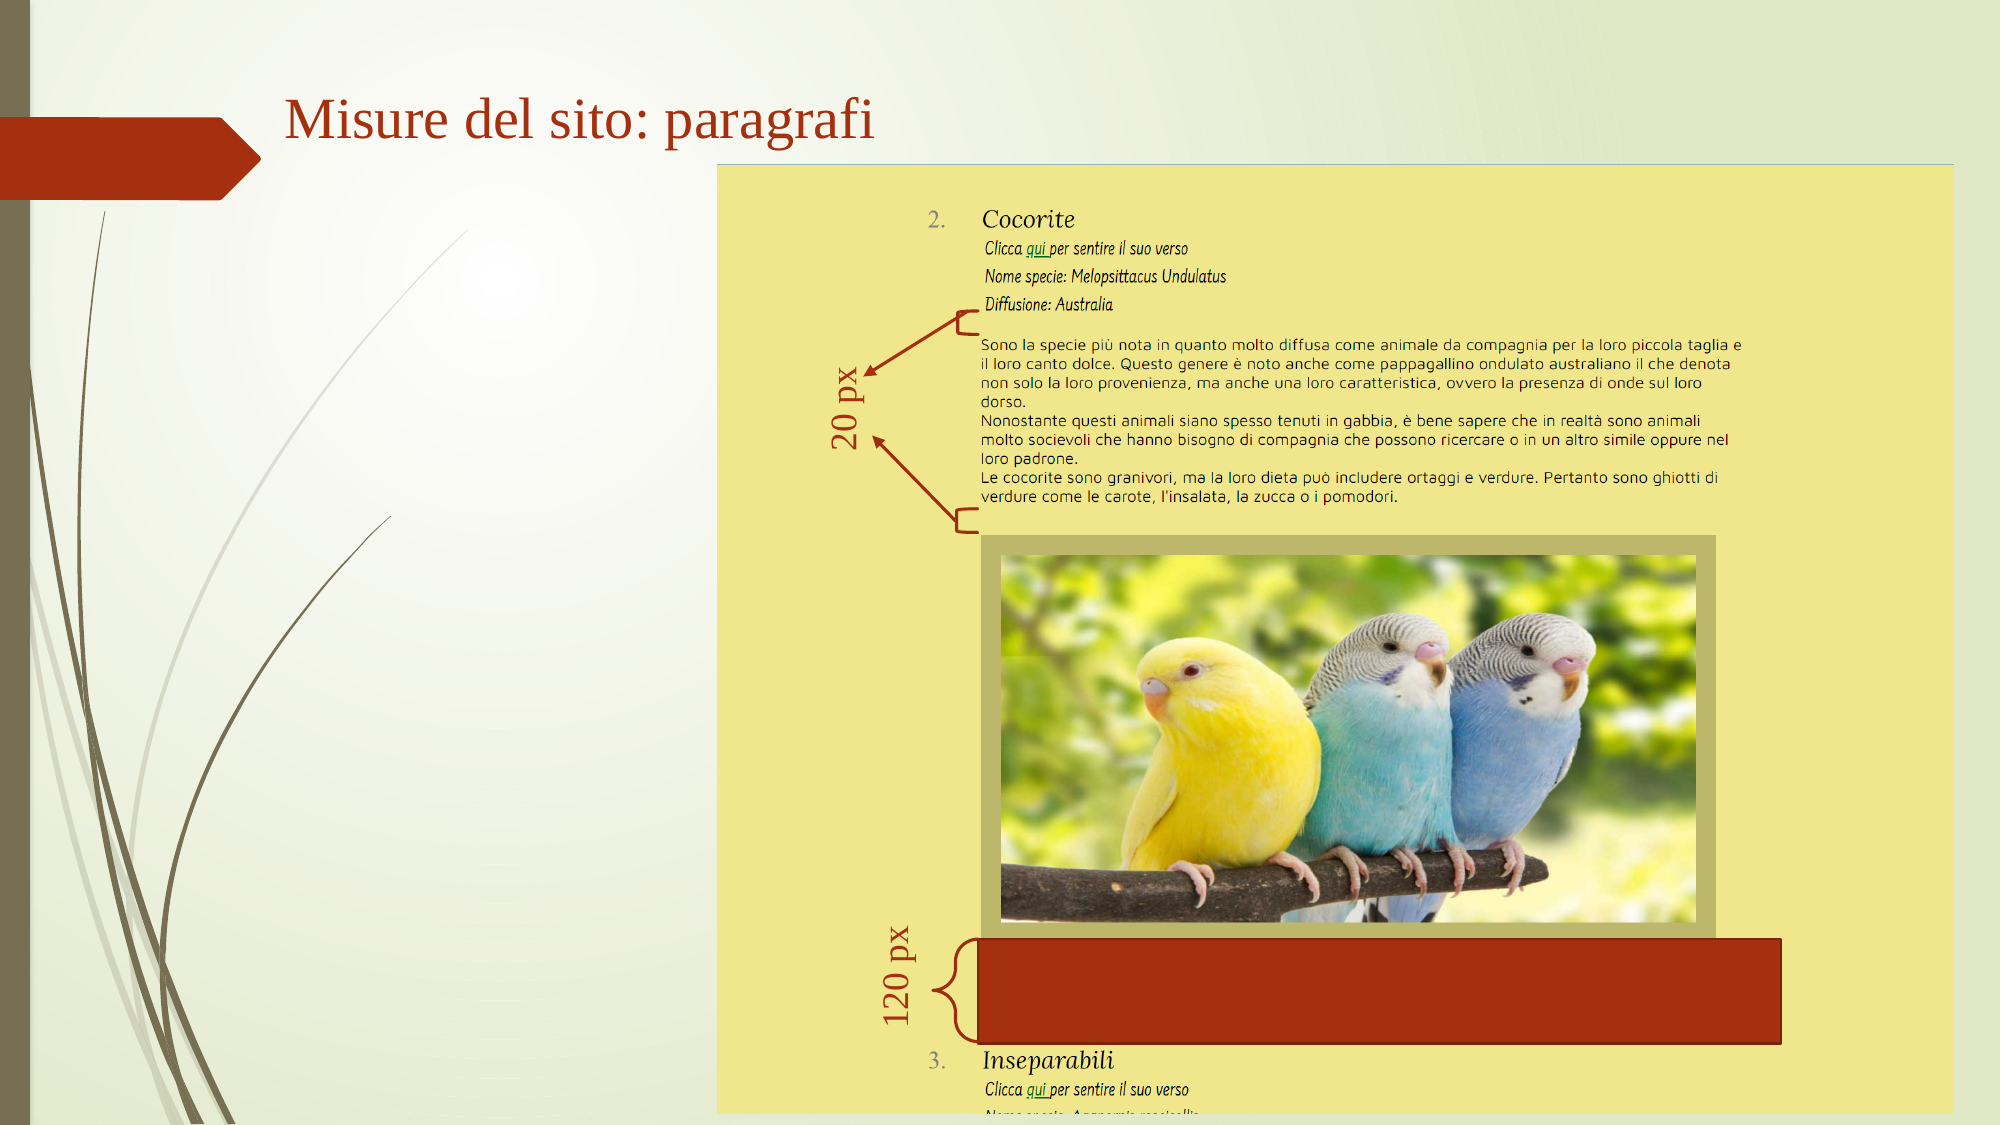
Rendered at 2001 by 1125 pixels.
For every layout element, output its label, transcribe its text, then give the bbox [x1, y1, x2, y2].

text_box Misure del sito: paragrafi [269, 72, 891, 158]
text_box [871, 435, 956, 521]
picture [717, 164, 1954, 1115]
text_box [862, 322, 958, 377]
